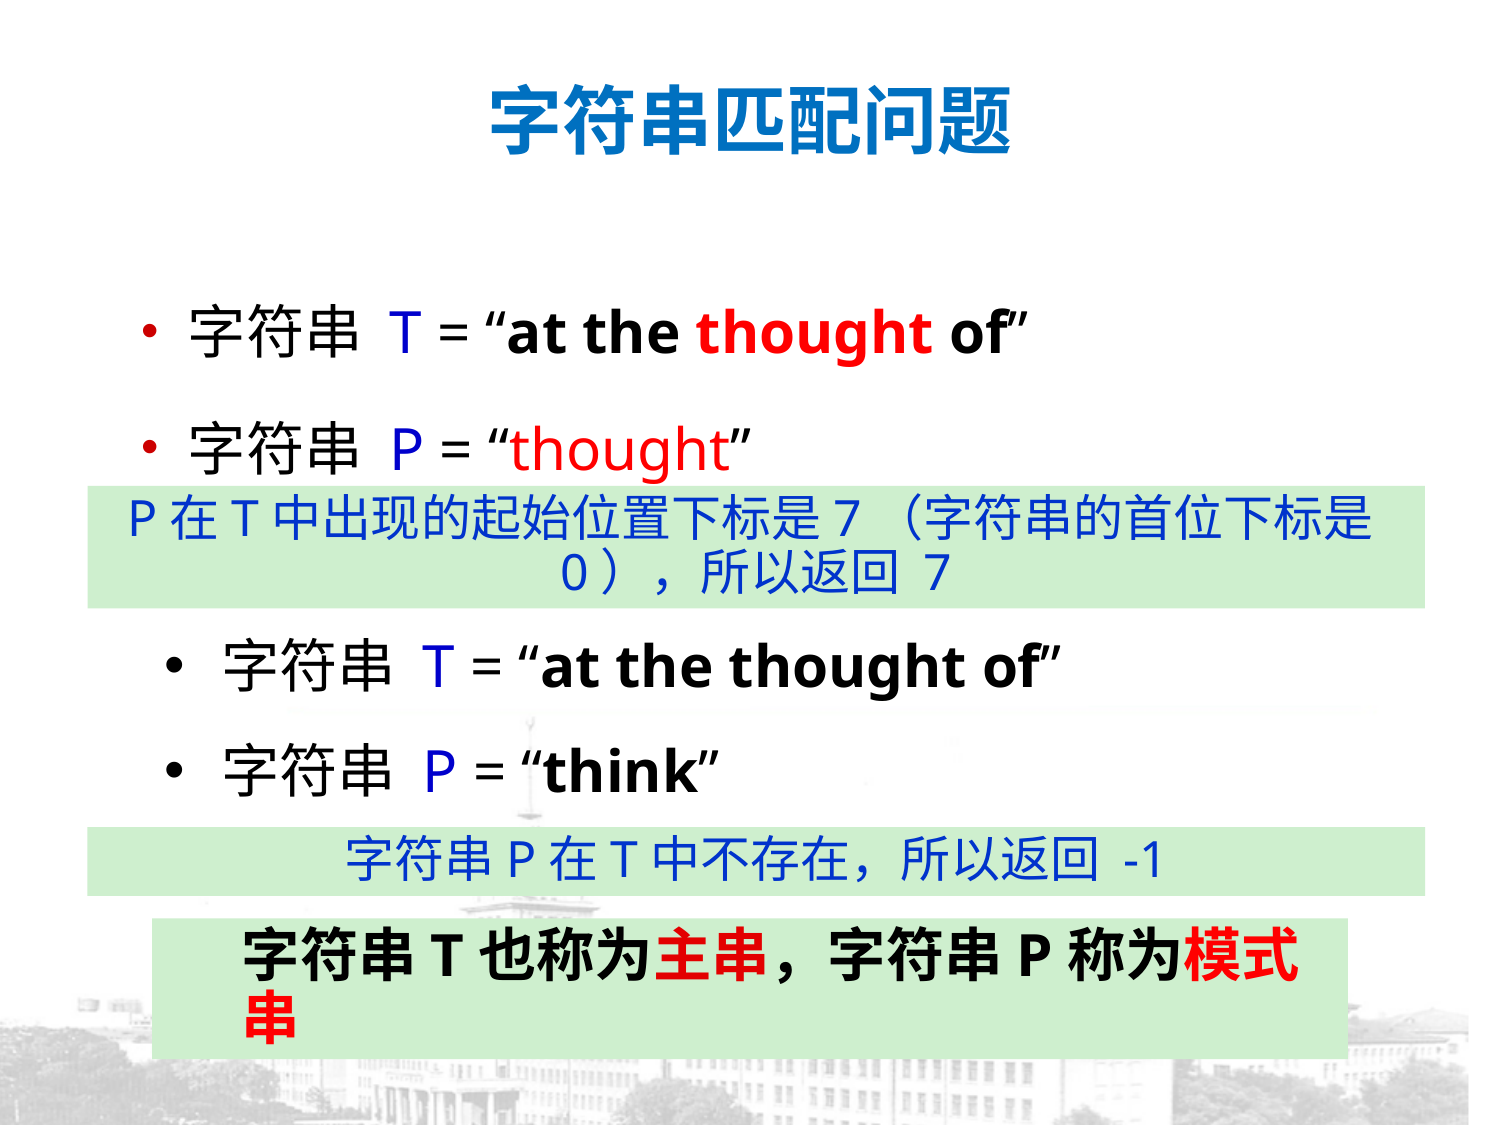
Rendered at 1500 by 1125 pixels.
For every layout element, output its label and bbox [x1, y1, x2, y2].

text_box [0, 0, 1500, 1125]
